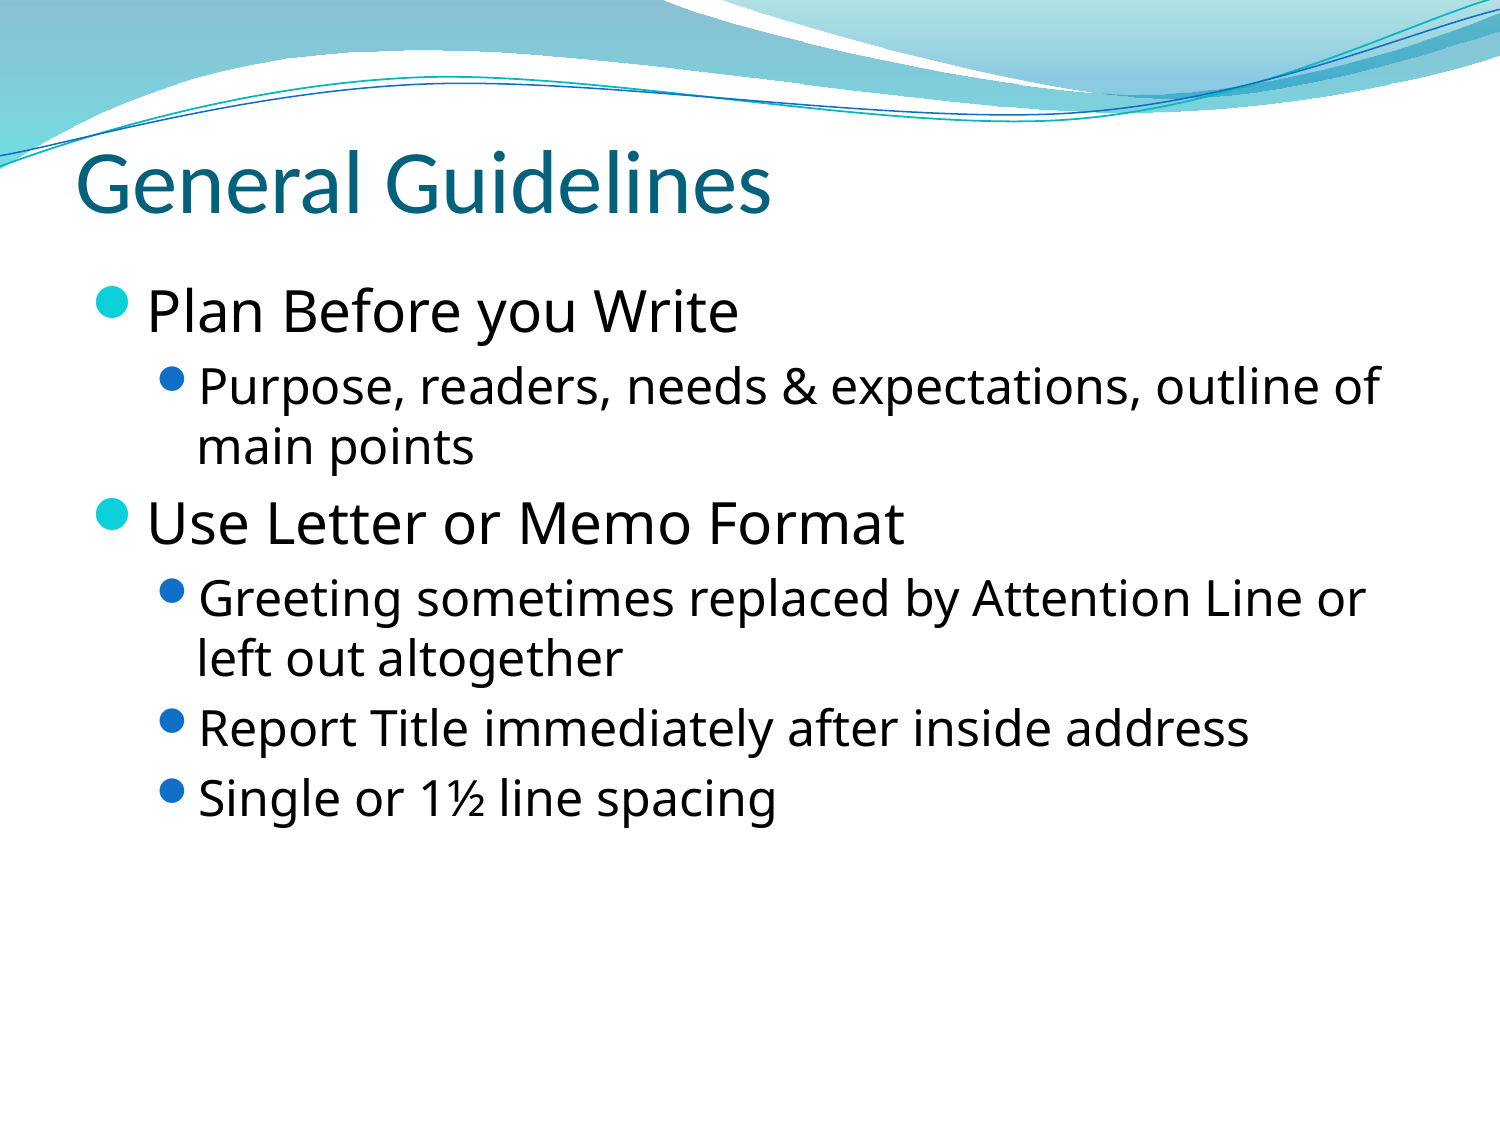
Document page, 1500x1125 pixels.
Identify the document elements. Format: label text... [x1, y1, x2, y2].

list Plan Before you Write Purpose, readers, needs & expectations, outline of main points Use Letter or Memo Format Greeting sometimes replaced by Attention Line or left out altogether Report Title immediately after inside address Single or 1½ line spacing [76, 267, 1427, 1035]
title General Guidelines [75, 115, 1425, 232]
